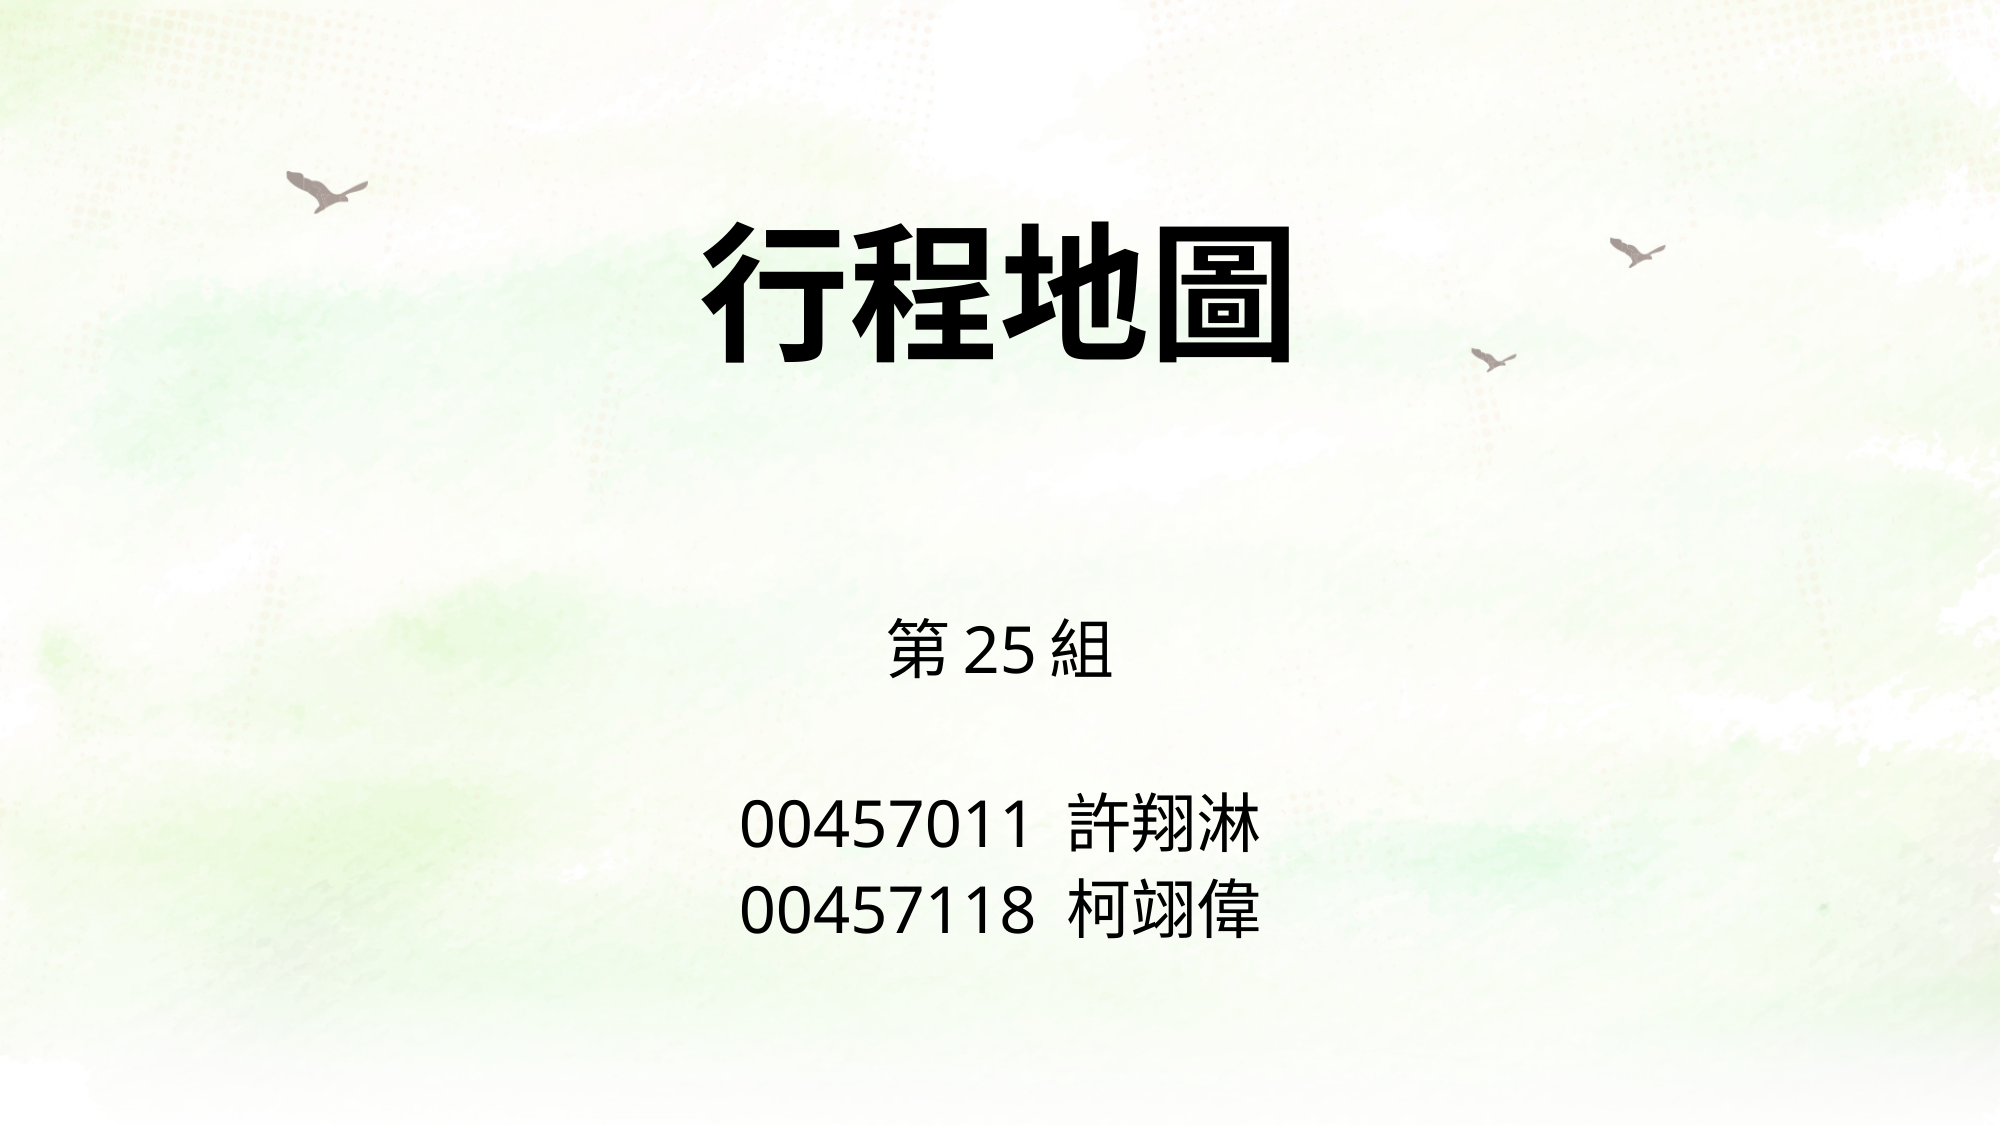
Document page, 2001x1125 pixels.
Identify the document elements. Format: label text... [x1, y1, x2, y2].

subtitle 第25組 00457011 許翔淋 00457118 柯翊偉 [249, 485, 1750, 956]
title 行程地圖 [249, 184, 1750, 390]
